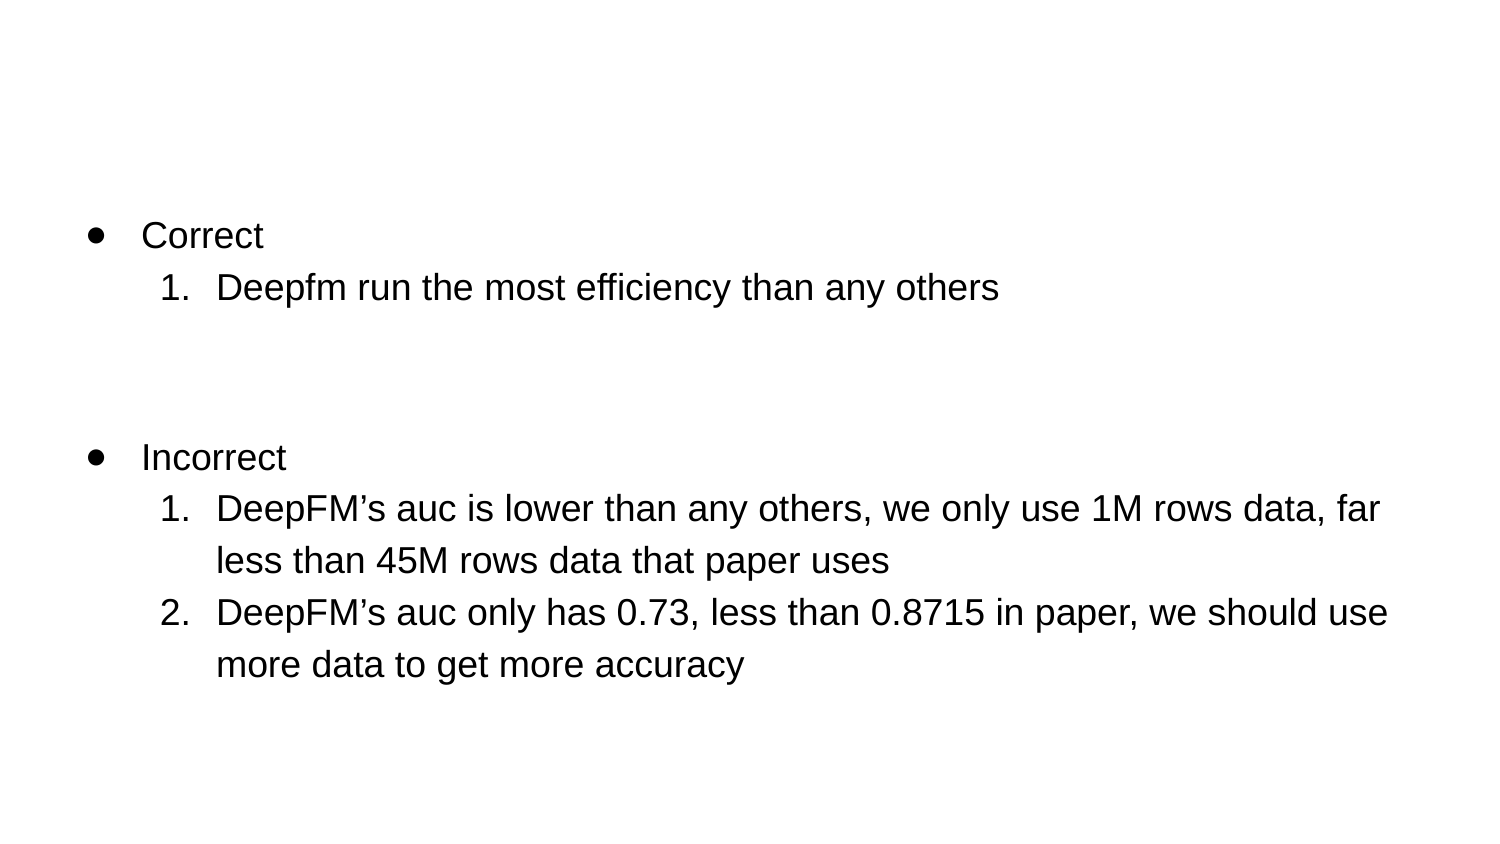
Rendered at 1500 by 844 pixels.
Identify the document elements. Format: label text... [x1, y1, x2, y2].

list Correct Deepfm run the most efficiency than any others Incorrect DeepFM’s auc is lower than any others, we only use 1M rows data, far less than 45M rows data that paper uses DeepFM’s auc only has 0.73, less than 0.8715 in paper, we should use more data to get more accuracy [51, 189, 1449, 750]
